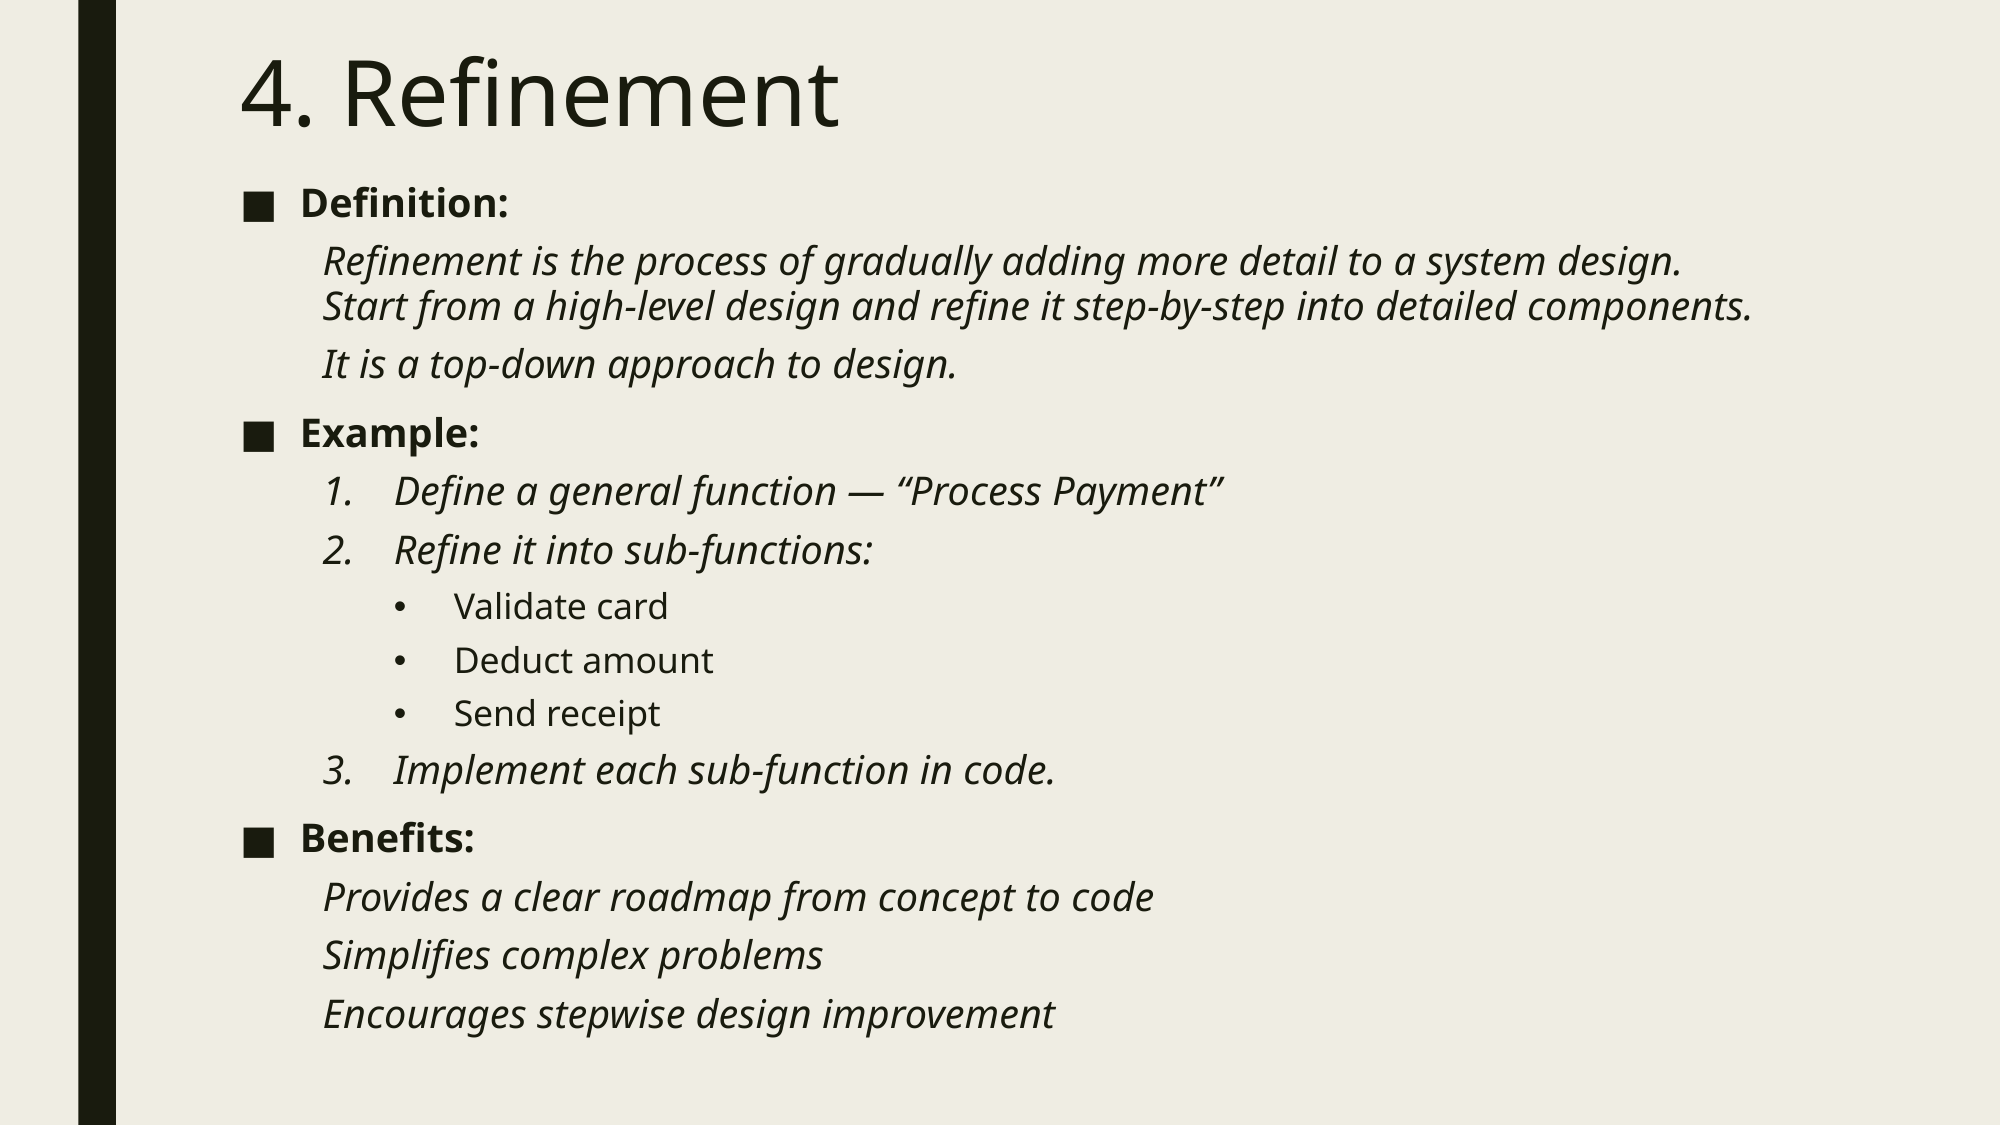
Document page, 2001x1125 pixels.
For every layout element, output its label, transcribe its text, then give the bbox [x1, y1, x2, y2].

title 4. Refinement [225, 40, 1800, 174]
list Definition: Refinement is the process of gradually adding more detail to a system design. Start from a high-level design and refine it step-by-step into detailed components. It is a top-down approach to design. Example: Define a general function — “Process Payment” Refine it into sub-functions: Validate card Deduct amount Send receipt Implement each sub-function in code. Benefits: Provides a clear roadmap from concept to code Simplifies complex problems Encourages stepwise design improvement [225, 174, 1800, 1085]
